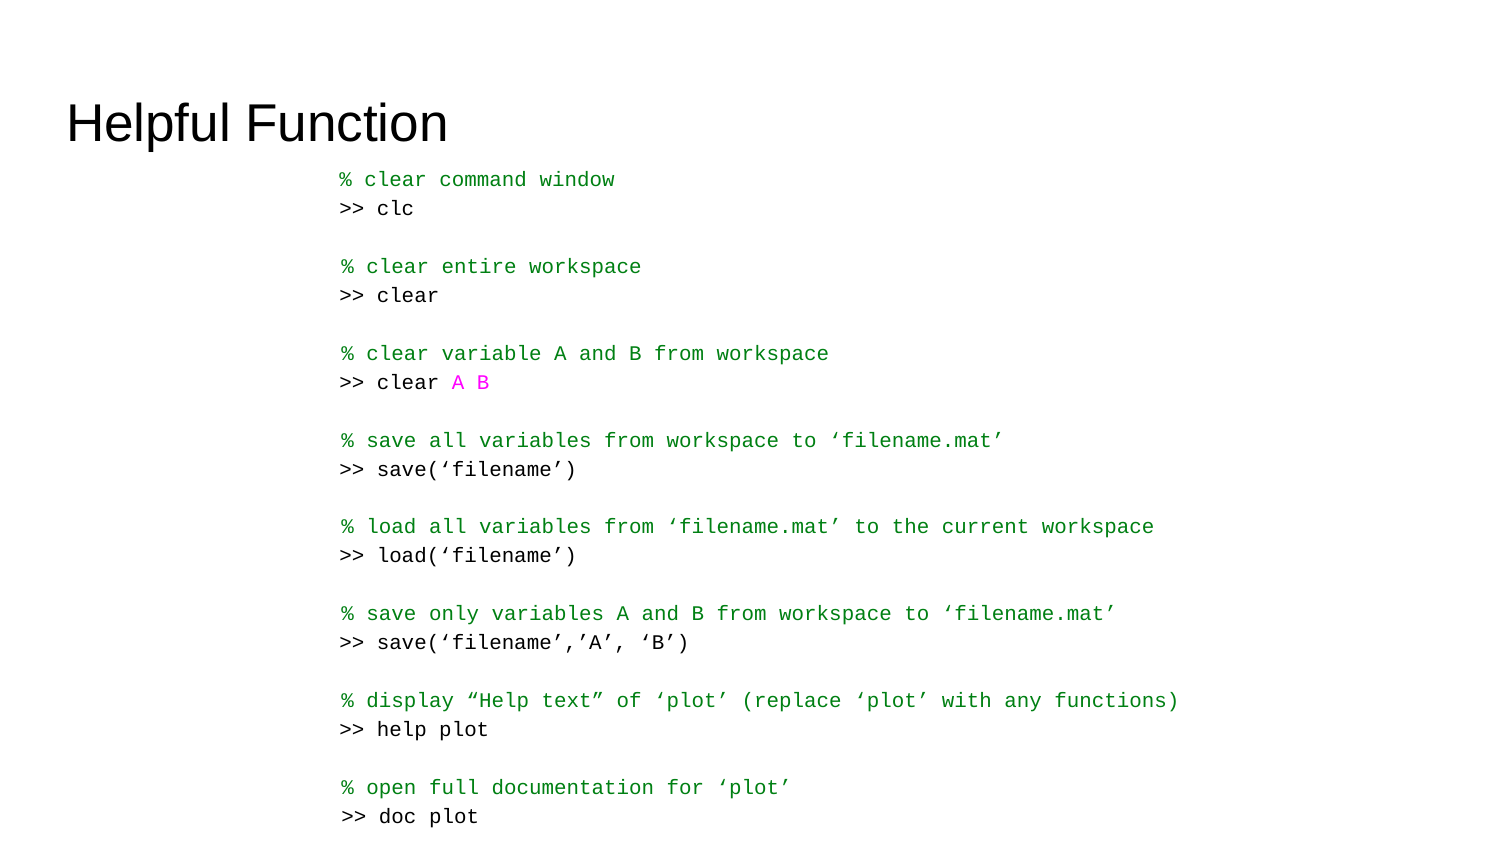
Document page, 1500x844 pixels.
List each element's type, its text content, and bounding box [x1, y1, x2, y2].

title Helpful Function [51, 72, 1449, 167]
list % clear command window >> clc % clear entire workspace >> clear % clear variable A and B from workspace >> clear A B % save all variables from workspace to ‘filename.mat’ >> save(‘filename’) % load all variables from ‘filename.mat’ to the current workspace >> load(‘filename’) % save only variables A and B from workspace to ‘filename.mat’ >> save(‘filename’,’A’, ‘B’) % display “Help text” of ‘plot’ (replace ‘plot’ with any functions) >> help plot % open full documentation for ‘plot’ >> doc plot [276, 146, 1256, 776]
